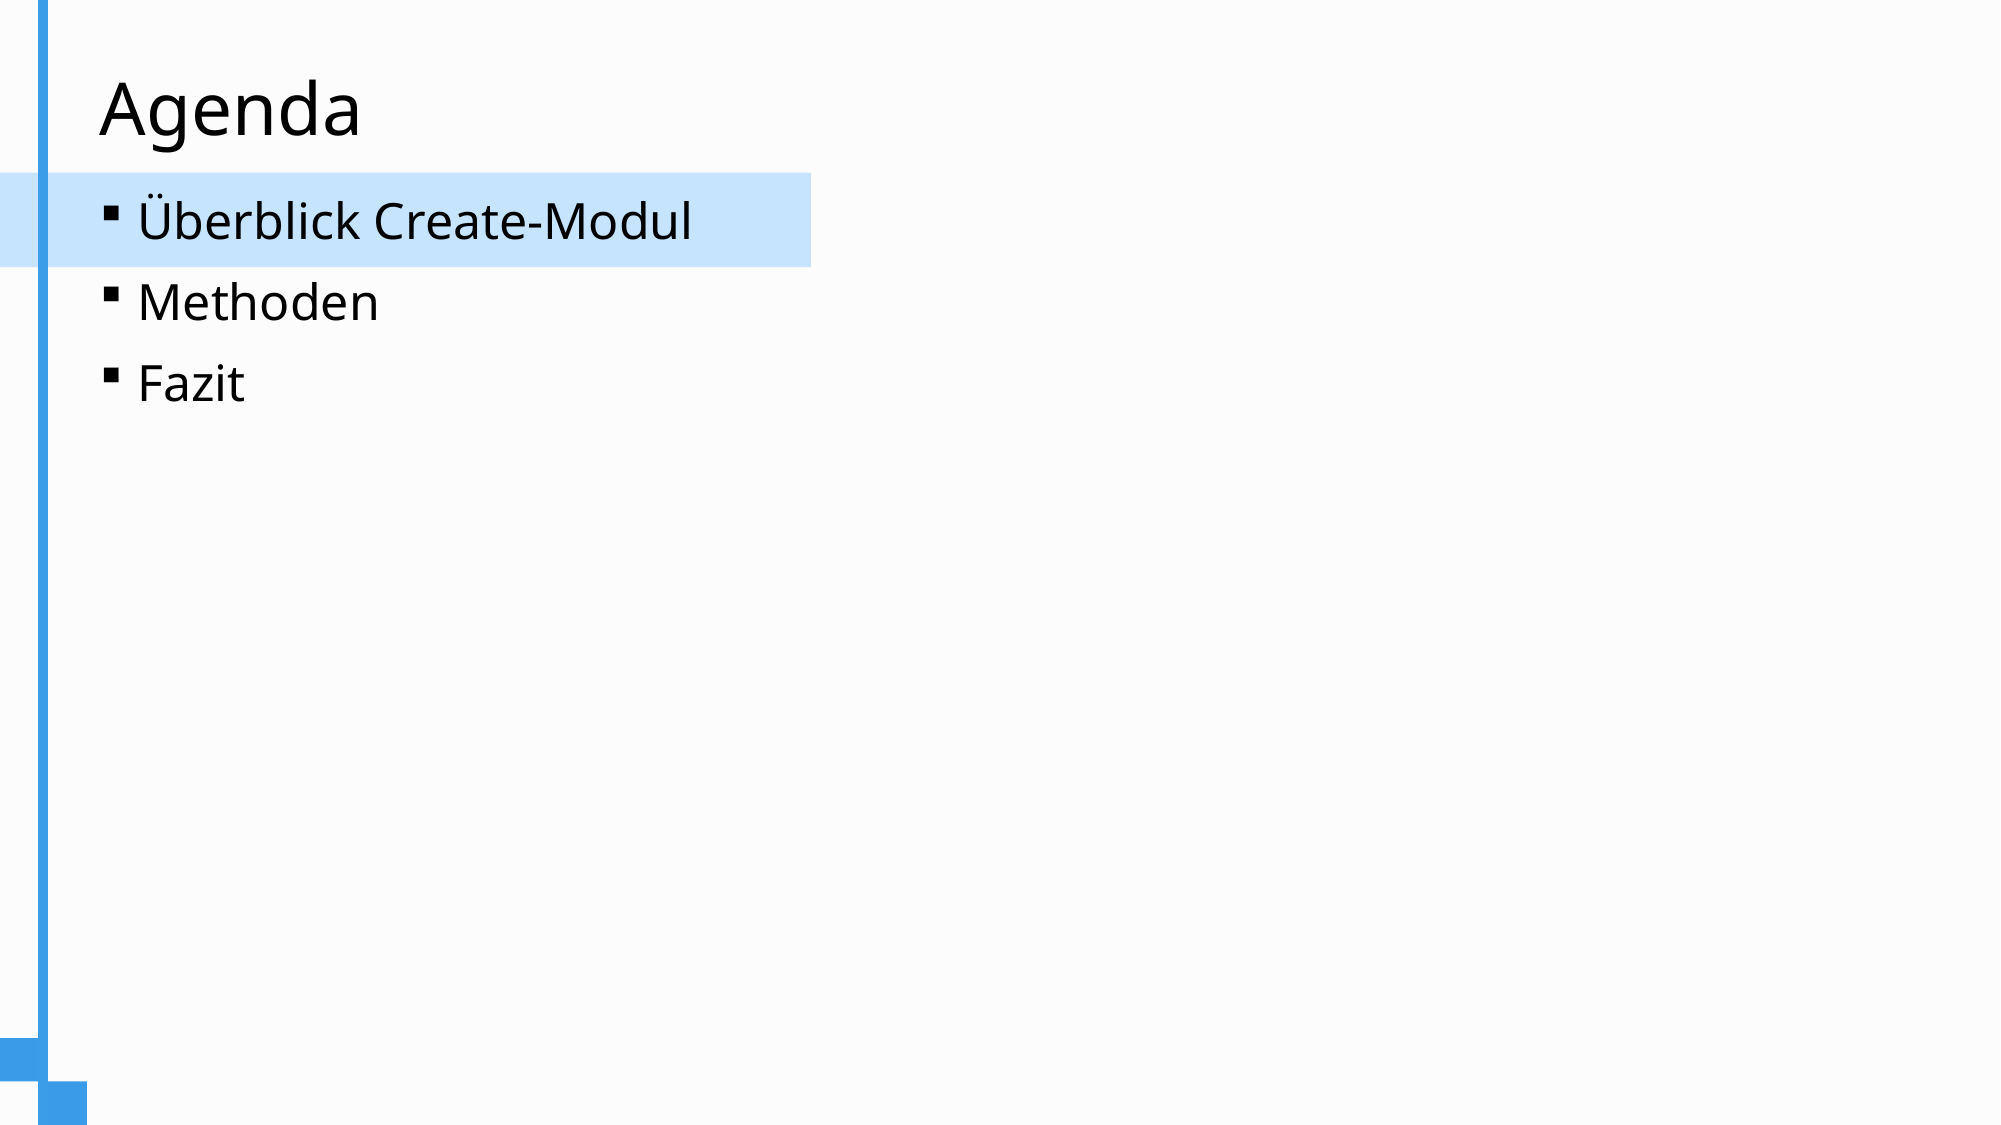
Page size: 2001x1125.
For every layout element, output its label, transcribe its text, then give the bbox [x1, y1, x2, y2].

title Agenda [84, 64, 1810, 132]
text_box [0, 172, 38, 268]
text_box [48, 172, 812, 268]
list Überblick Create-Modul Methoden Fazit [84, 182, 1185, 988]
